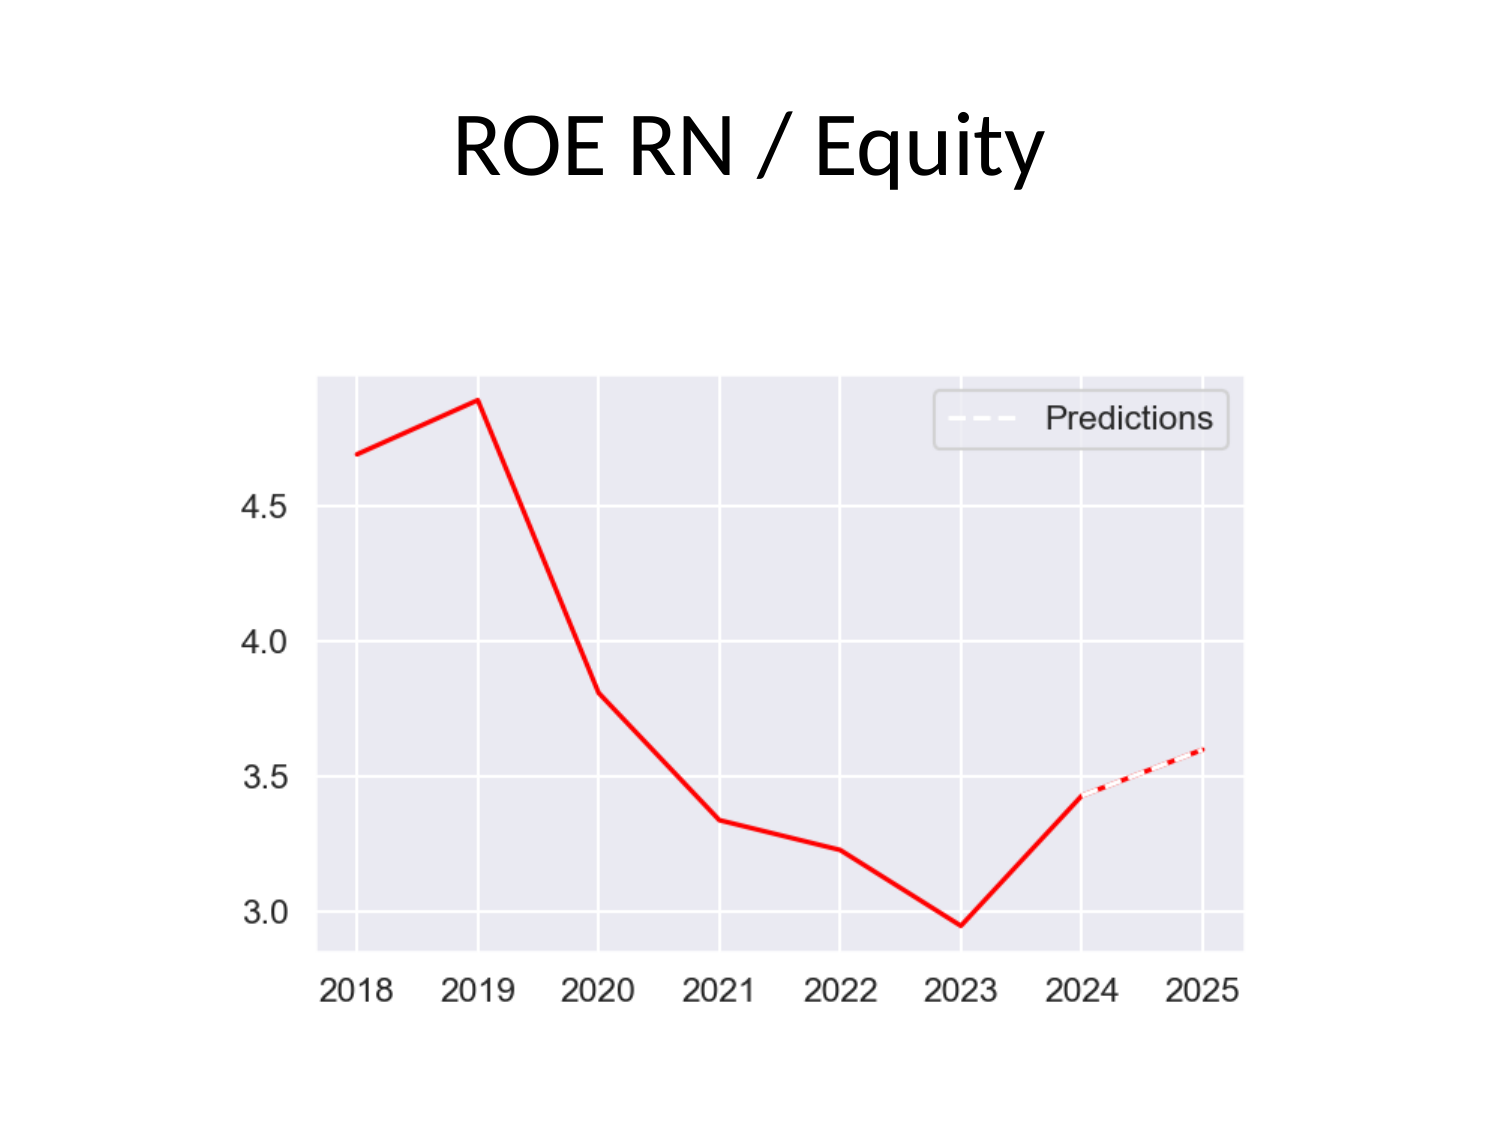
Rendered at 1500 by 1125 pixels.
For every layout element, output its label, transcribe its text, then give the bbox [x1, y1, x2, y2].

title ROE RN / Equity [75, 45, 1425, 233]
picture [164, 284, 1366, 1036]
